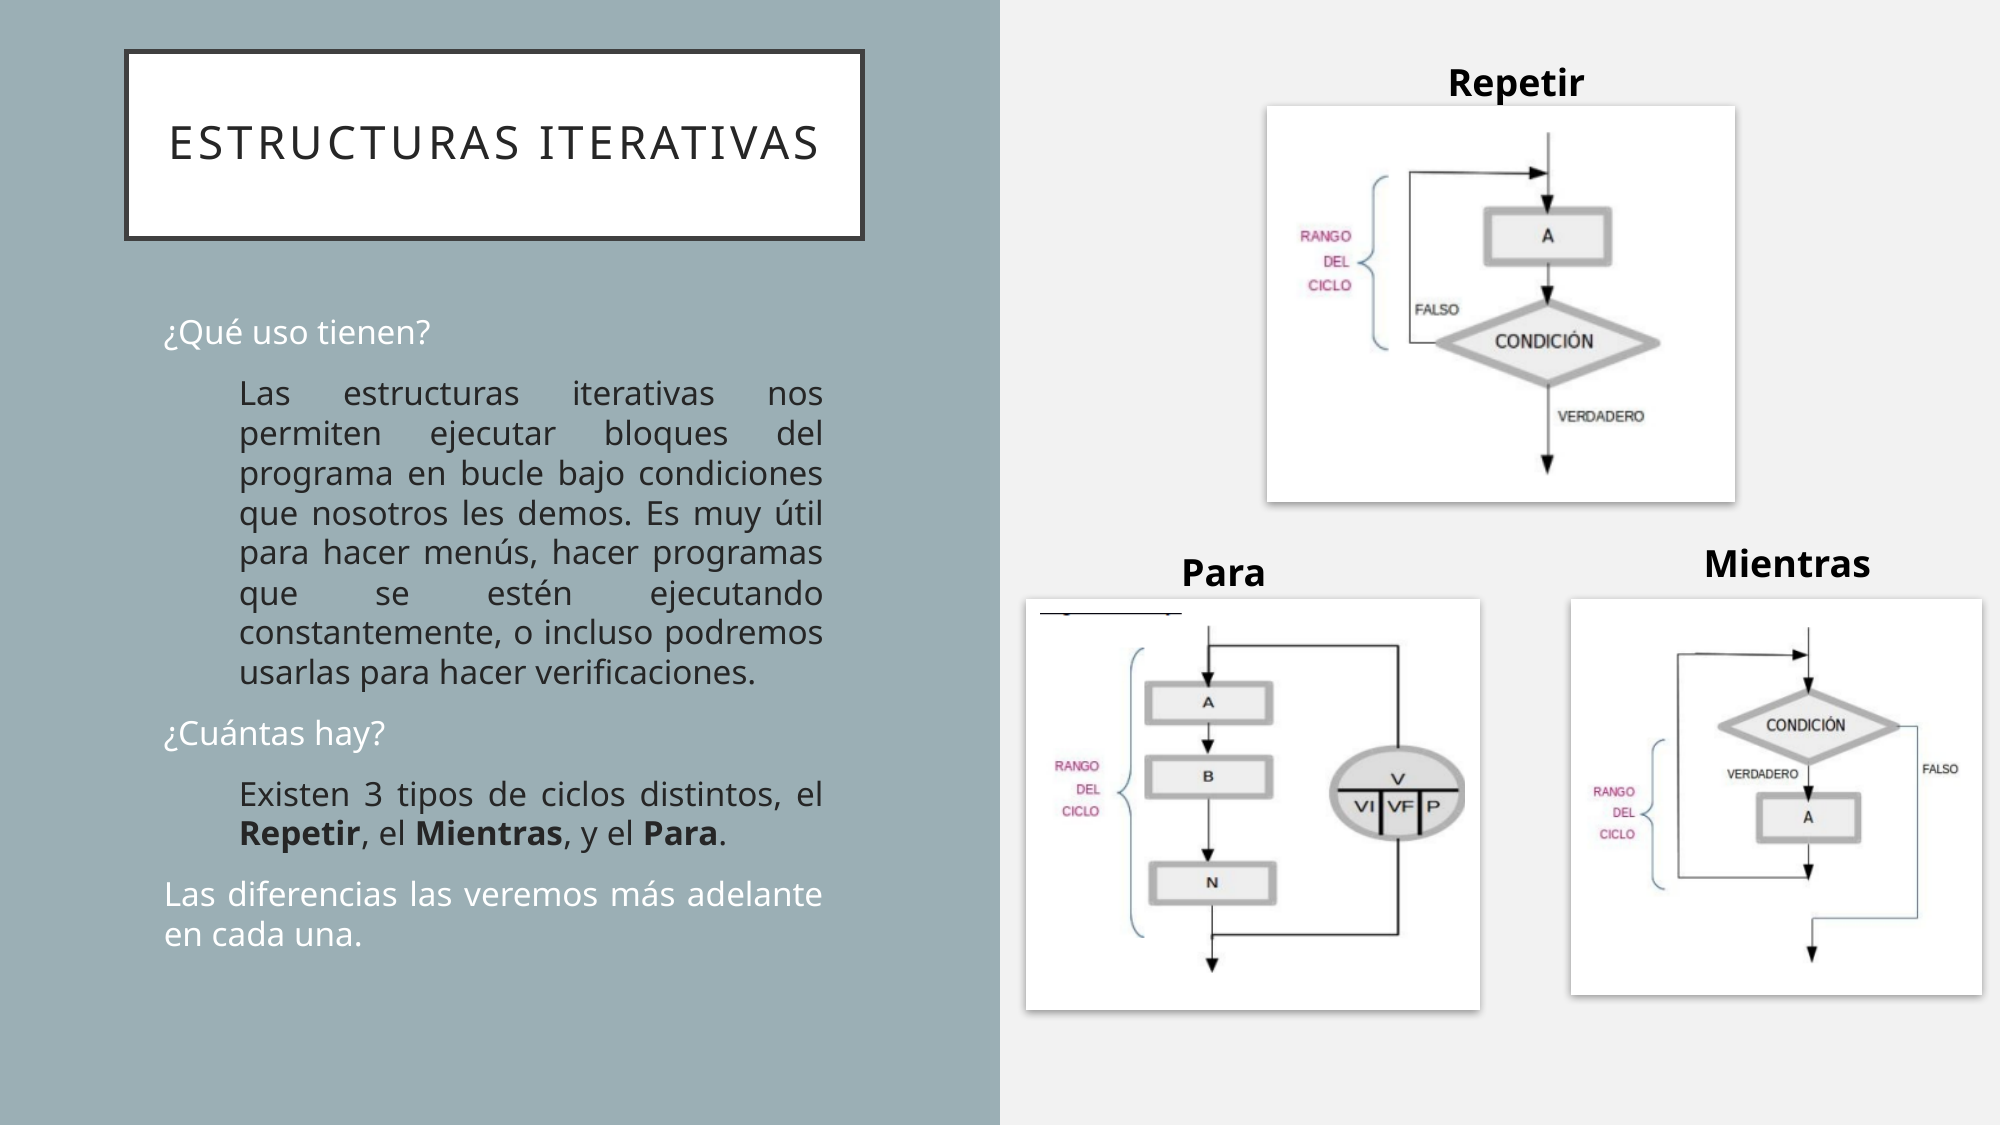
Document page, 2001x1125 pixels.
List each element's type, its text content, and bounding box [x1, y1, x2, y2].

title Estructuras iterativas [124, 49, 865, 241]
text_box Mientras [1688, 532, 1887, 592]
text_box Repetir [1433, 51, 1626, 112]
text_box Para [1166, 541, 1282, 602]
picture [1585, 613, 1968, 981]
picture [1281, 120, 1721, 488]
list ¿Qué uso tienen? Las estructuras iterativas nos permiten ejecutar bloques del programa en bucle bajo condiciones que nosotros les demos. Es muy útil para hacer menús, hacer programas que se estén ejecutando constantemente, o incluso podremos usarlas para hacer verificaciones. ¿Cuántas hay? Existen 3 tipos de ciclos distintos, el Repetir, el Mientras, y el Para. Las diferencias las veremos más adelante en cada una. [148, 304, 840, 1125]
picture [1040, 613, 1466, 996]
